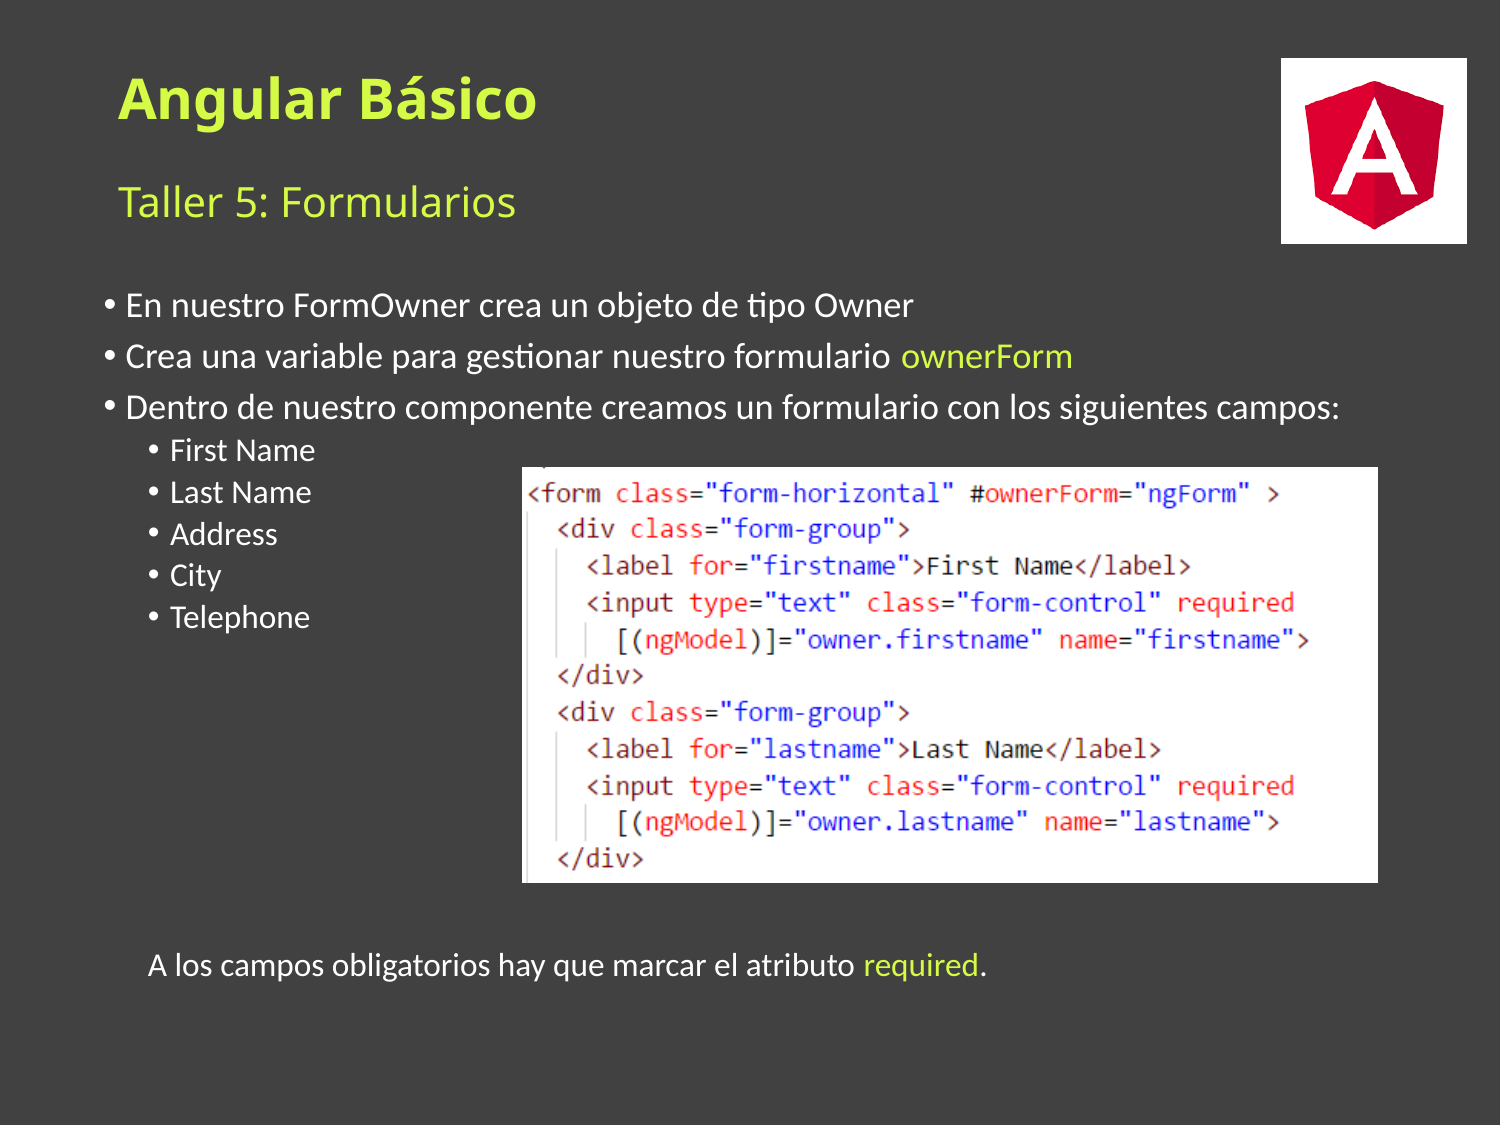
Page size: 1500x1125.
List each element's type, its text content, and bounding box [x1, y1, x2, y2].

picture [1281, 58, 1467, 244]
title Angular Básico [103, 59, 1282, 144]
picture [522, 467, 1378, 883]
list En nuestro FormOwner crea un objeto de tipo Owner Crea una variable para gestionar nuestro formulario ownerForm Dentro de nuestro componente creamos un formulario con los siguientes campos: First Name Last Name Address City Telephone A los campos obligatorios hay que marcar el atributo required. [88, 278, 1383, 993]
list Taller 5: Formularios [103, 163, 1282, 244]
